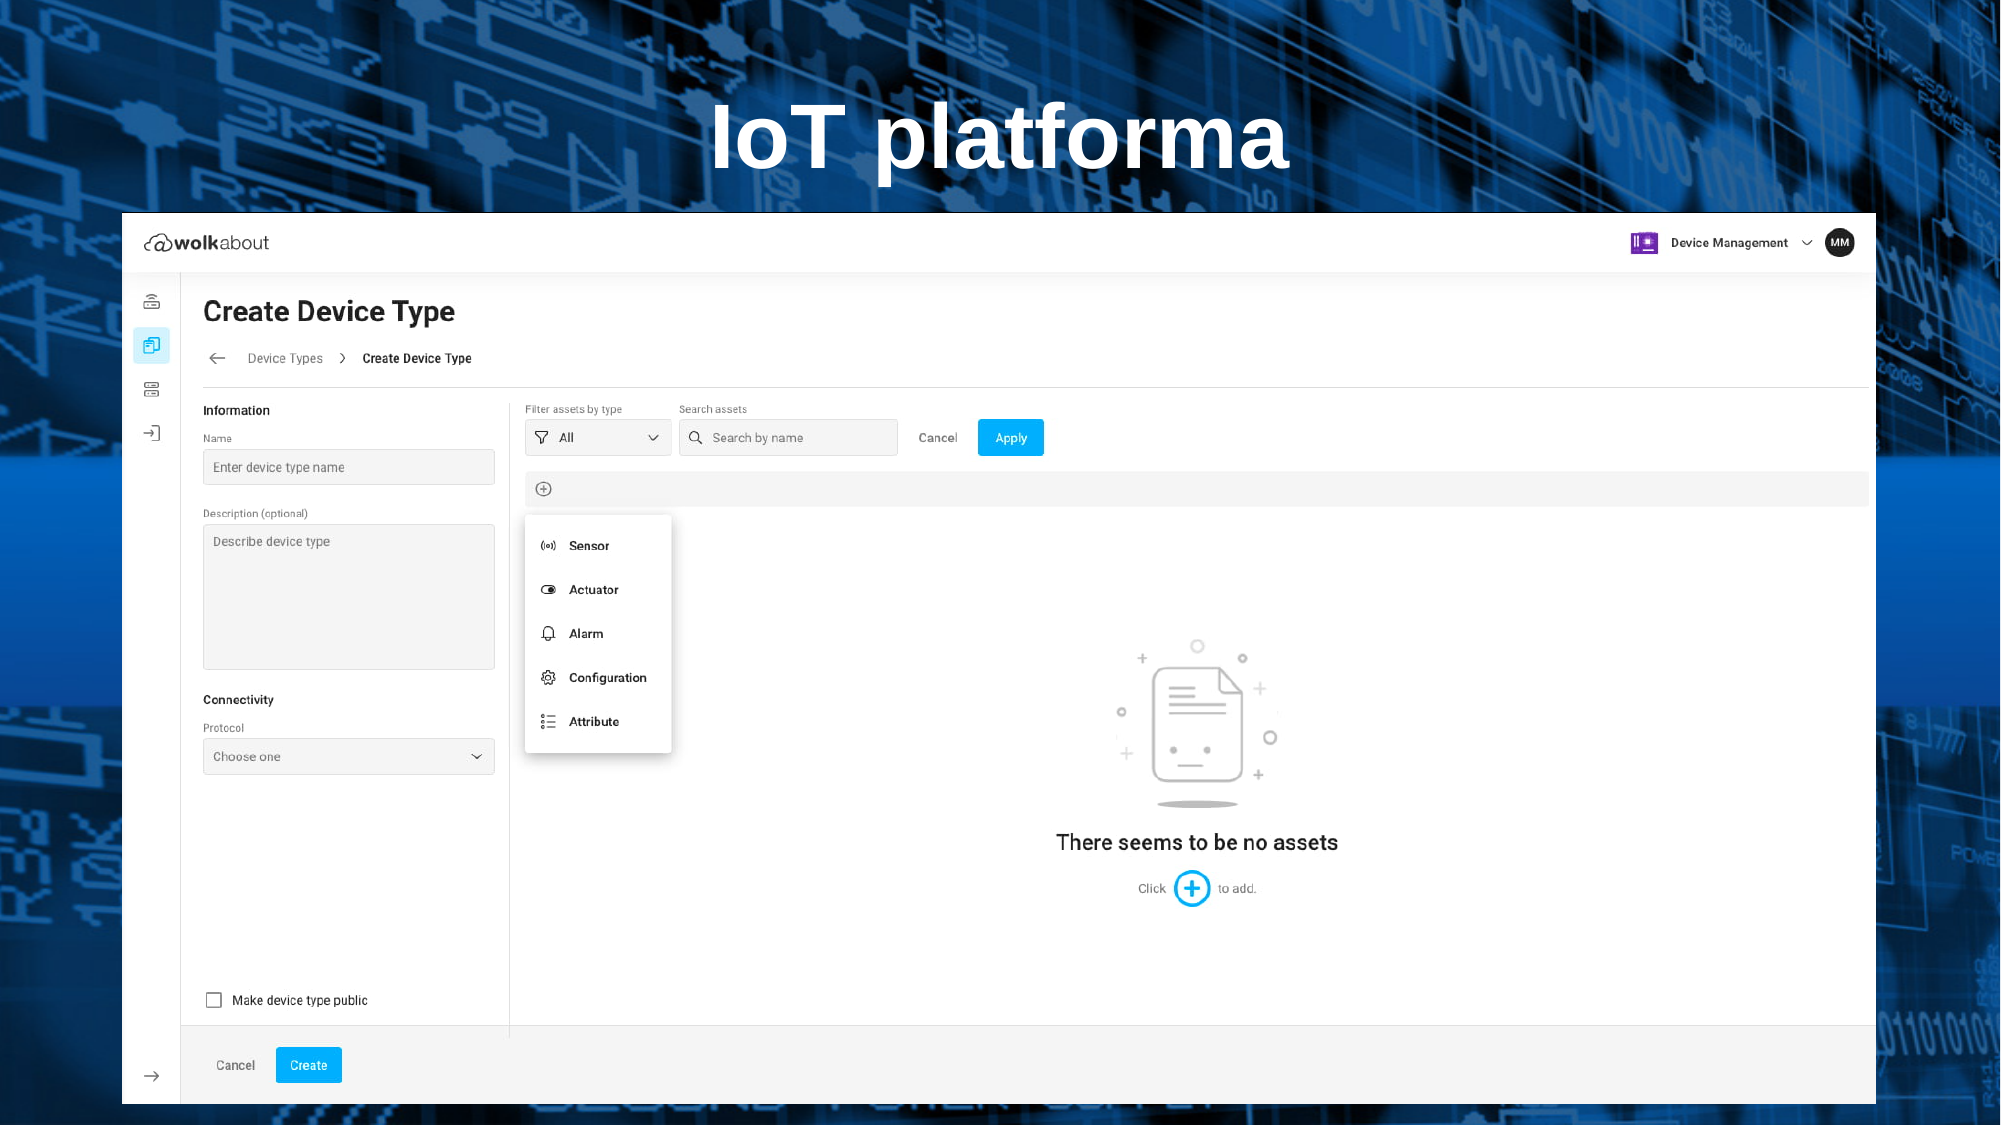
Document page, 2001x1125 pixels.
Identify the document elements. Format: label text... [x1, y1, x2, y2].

title IoT platforma [150, 68, 1850, 194]
picture [0, 0, 2001, 1125]
